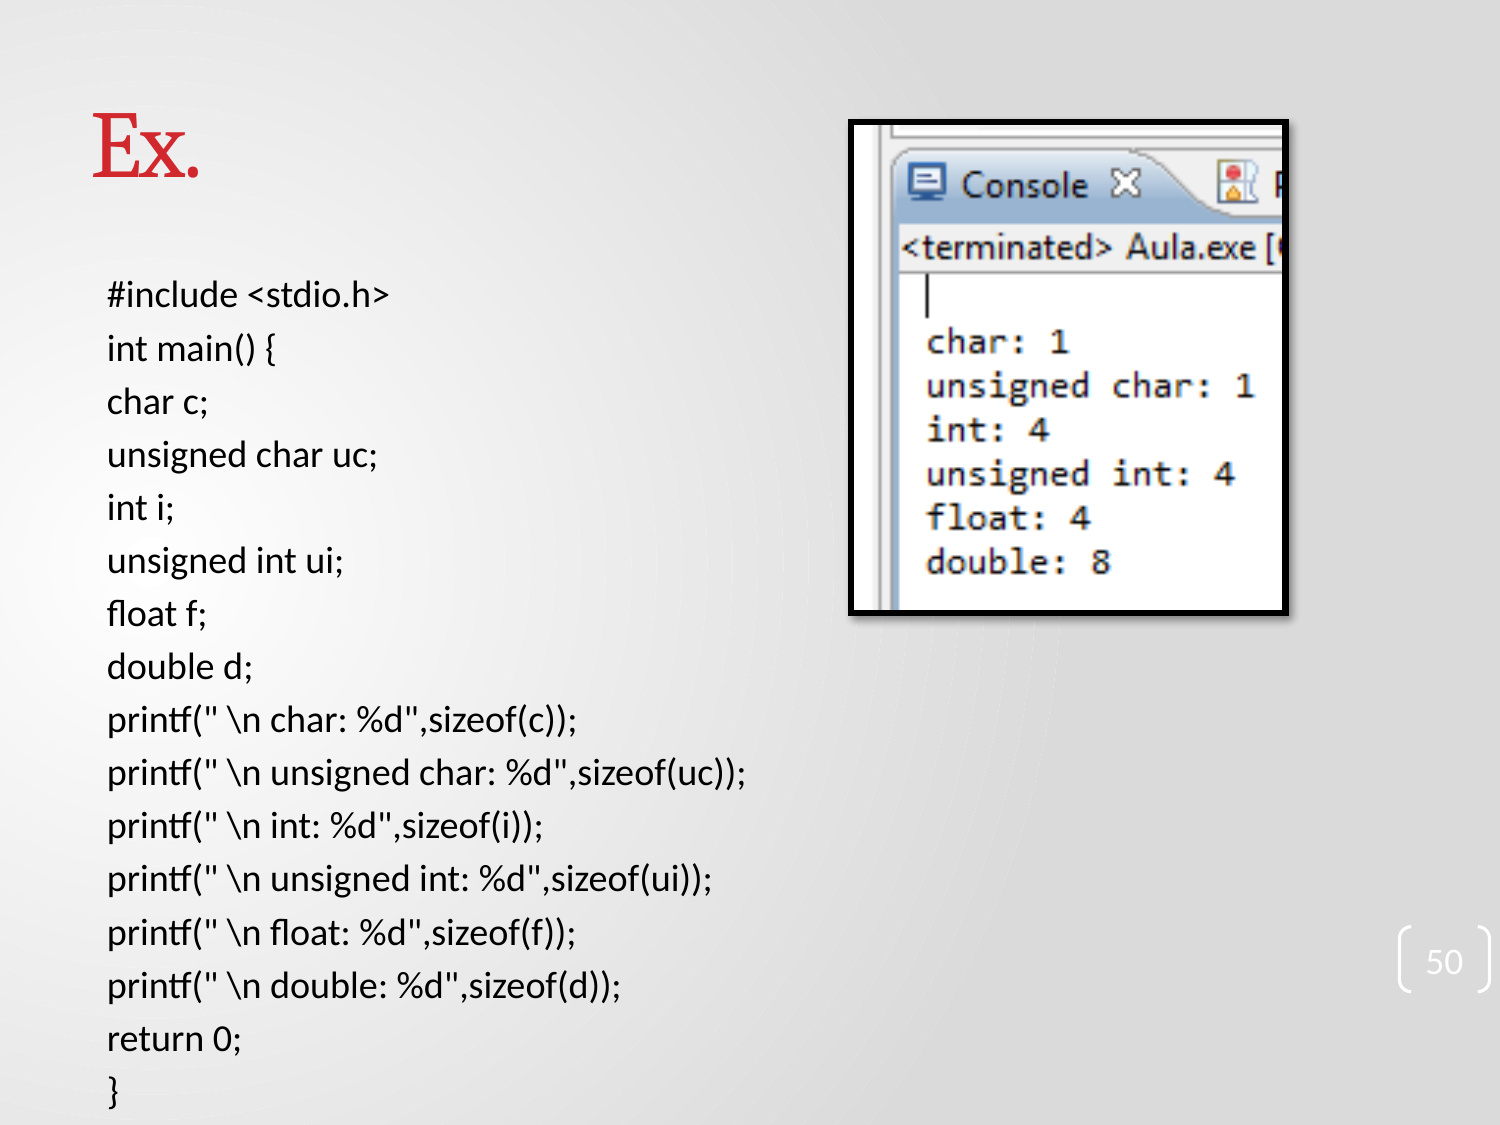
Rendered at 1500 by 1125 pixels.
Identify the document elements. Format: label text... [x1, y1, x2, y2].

slide_number 50 [1397, 925, 1492, 994]
list #include <stdio.h> int main() { char c; unsigned char uc; int i; unsigned int ui; float f; double d; printf(" \n char: %d",sizeof(c)); printf(" \n unsigned char: %d",sizeof(uc)); printf(" \n int: %d",sizeof(i)); printf(" \n unsigned int: %d",sizeof(ui)); printf(" \n float: %d",sizeof(f)); printf(" \n double: %d",sizeof(d)); return 0; } [75, 262, 1325, 1125]
title Ex. [75, 45, 1325, 233]
picture [853, 124, 1284, 611]
